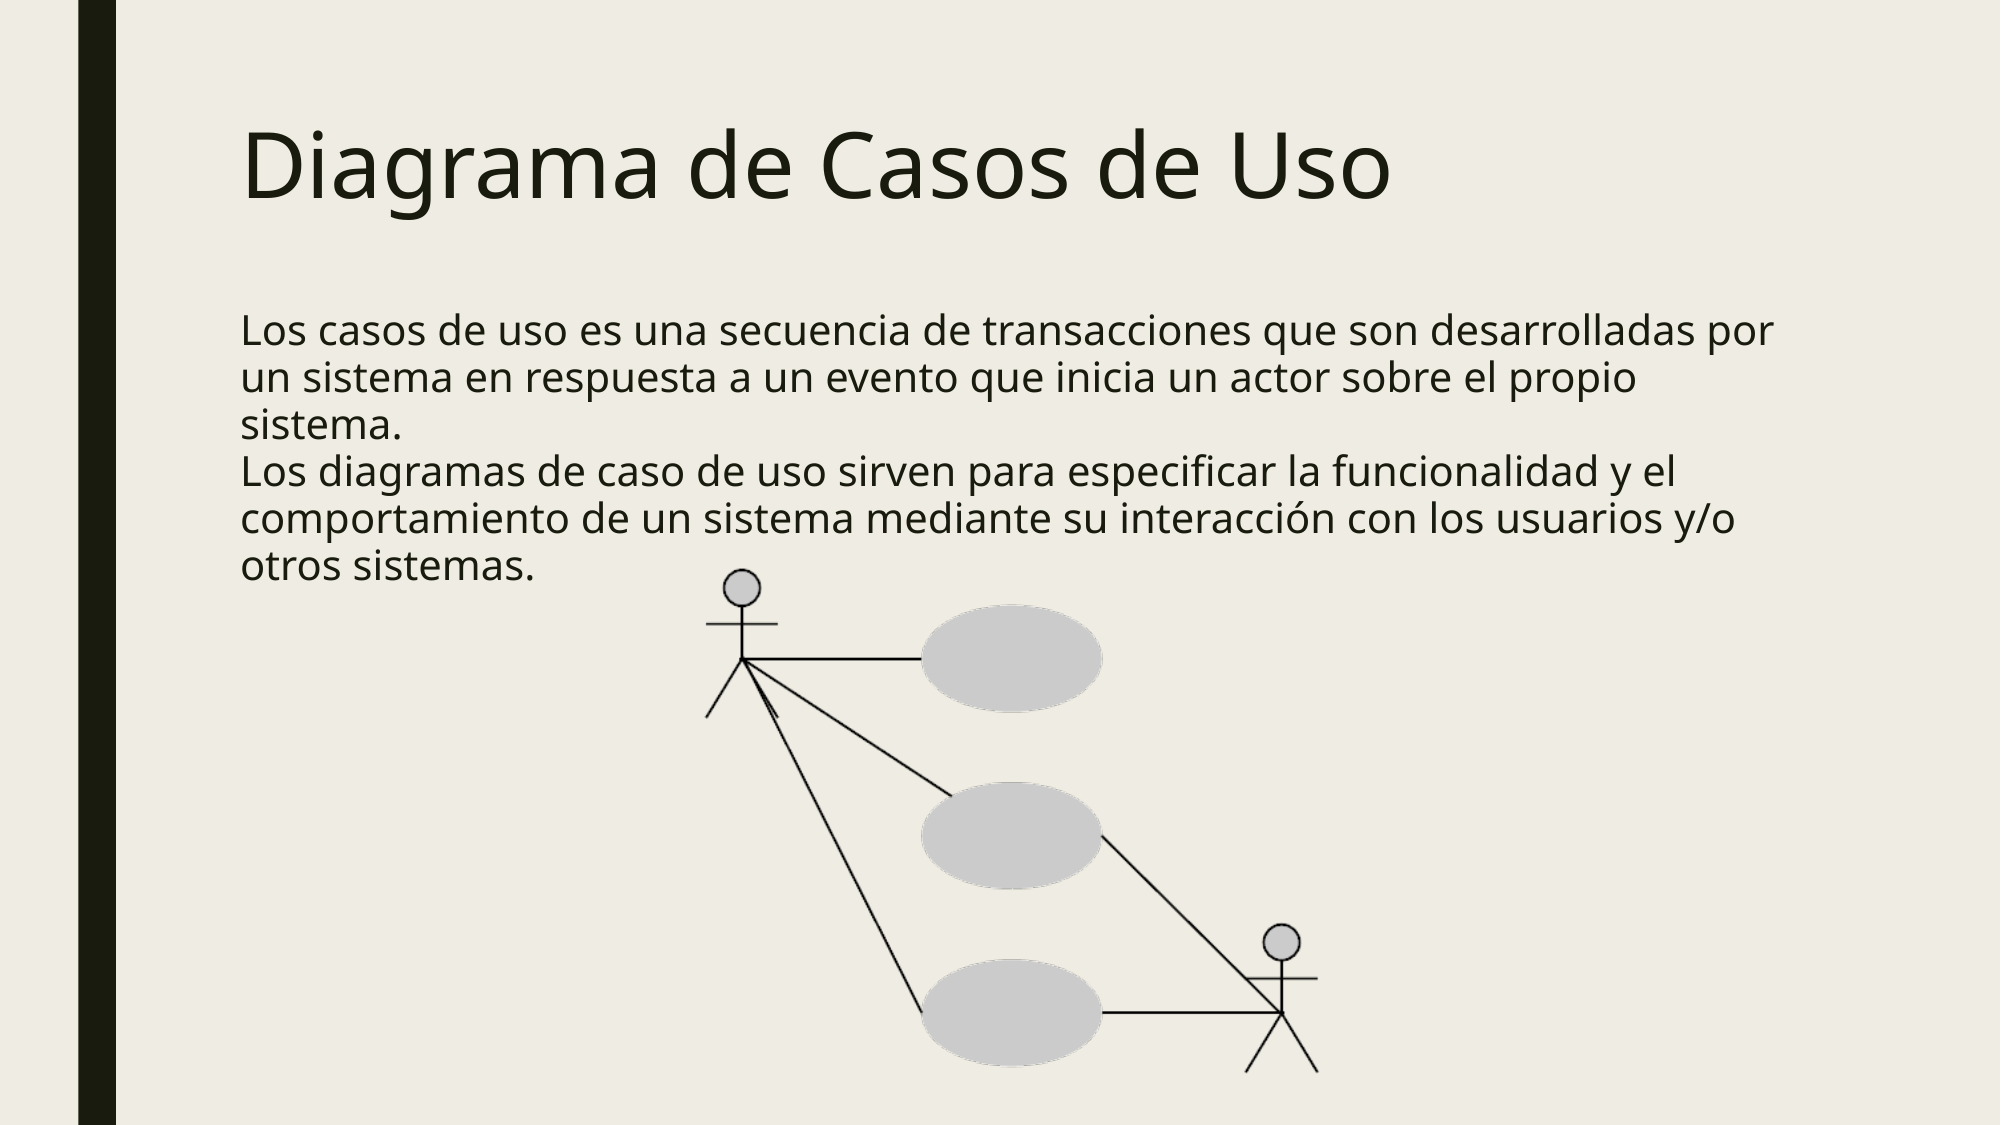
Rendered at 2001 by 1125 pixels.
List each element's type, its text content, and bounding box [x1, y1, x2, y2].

list Los casos de uso es una secuencia de transacciones que son desarrolladas por un sistema en respuesta a un evento que inicia un actor sobre el propio sistema. Los diagramas de caso de uso sirven para especificar la funcionalidad y el comportamiento de un sistema mediante su interacción con los usuarios y/o otros sistemas. [225, 299, 1800, 1026]
title Diagrama de Casos de Uso [225, 112, 1800, 237]
picture [653, 517, 1371, 1125]
